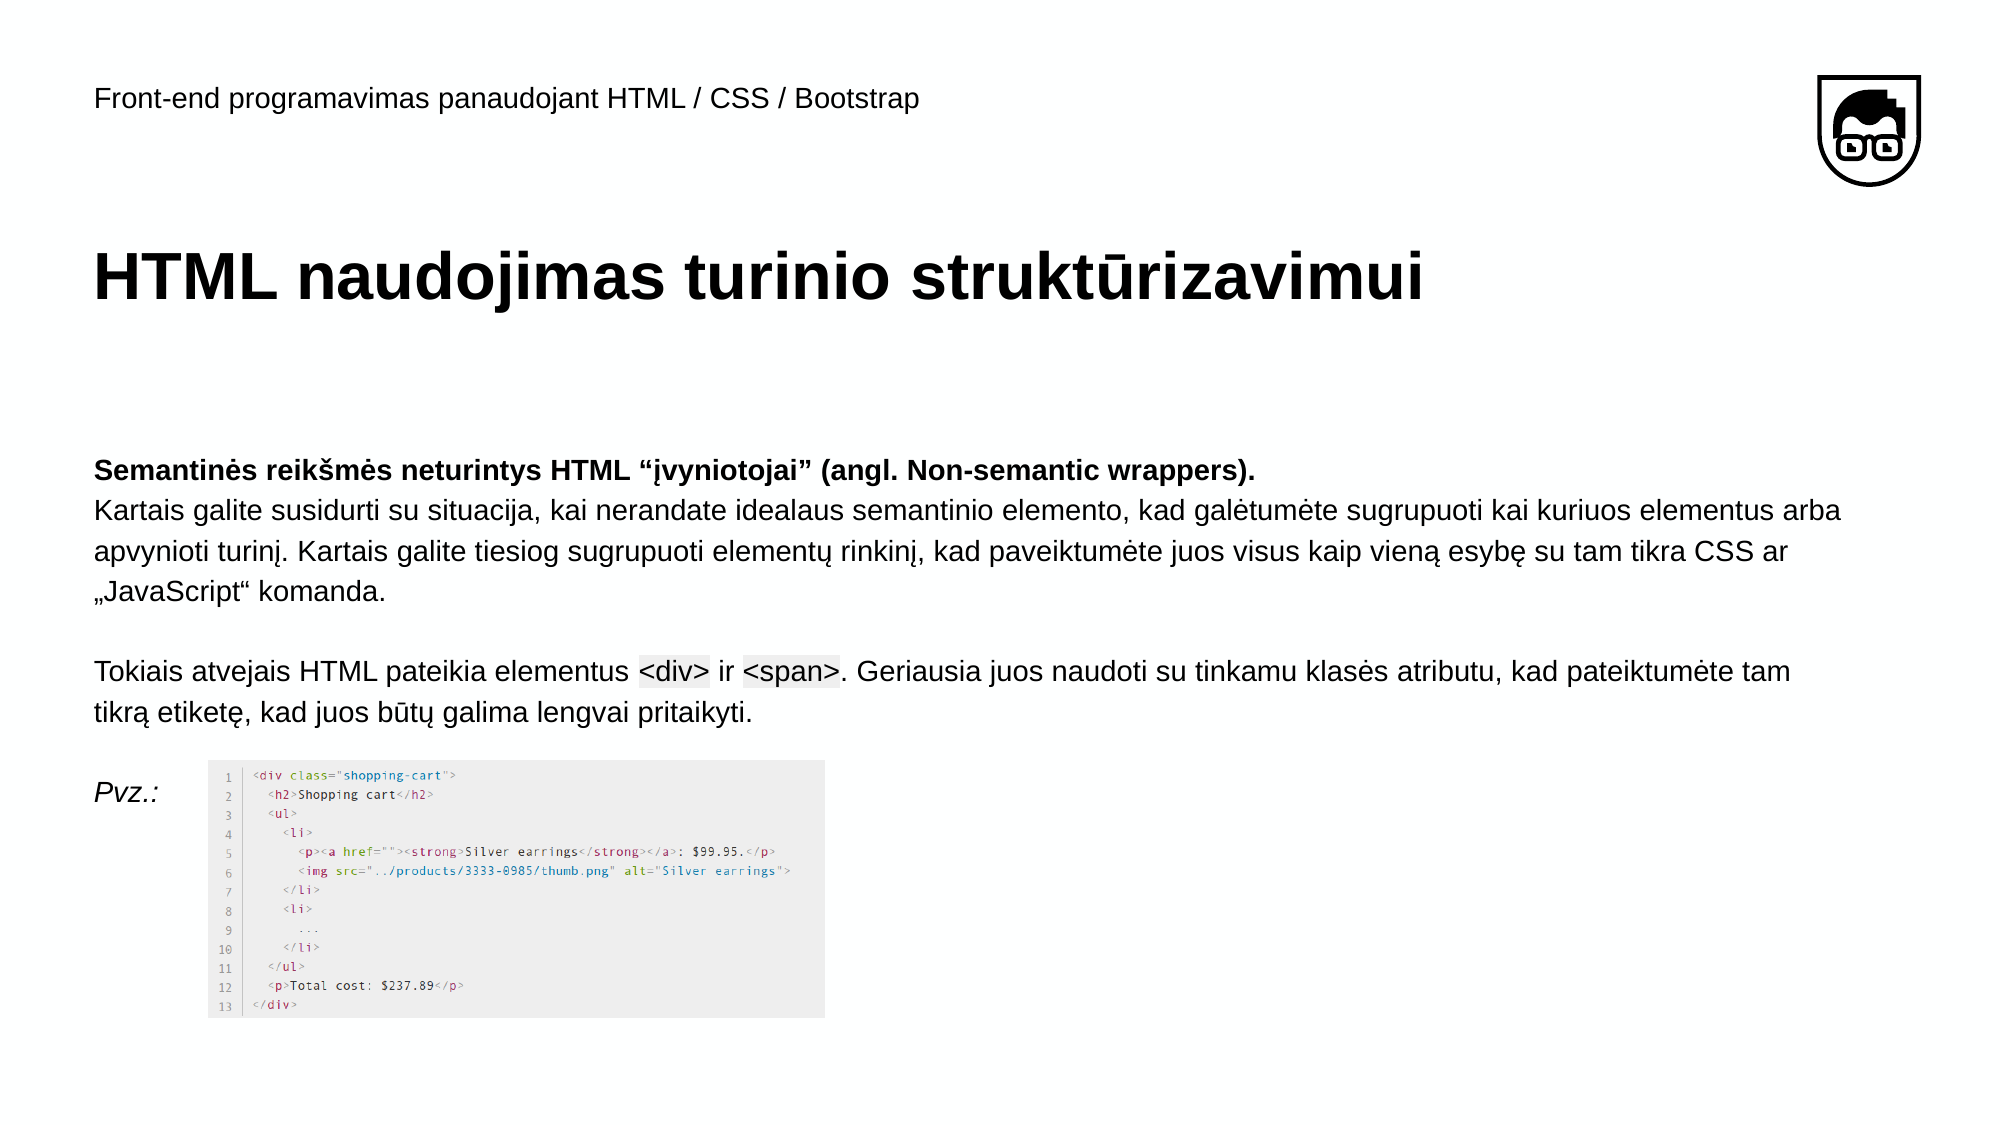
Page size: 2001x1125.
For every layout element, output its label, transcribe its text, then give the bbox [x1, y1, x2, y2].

list Front-end programavimas panaudojant HTML / CSS / Bootstrap [78, 75, 1102, 150]
list Semantinės reikšmės neturintys HTML “įvyniotojai” (angl. Non-semantic wrappers). Kartais galite susidurti su situacija, kai nerandate idealaus semantinio elemento, kad galėtumėte sugrupuoti kai kuriuos elementus arba apvynioti turinį. Kartais galite tiesiog sugrupuoti elementų rinkinį, kad paveiktumėte juos visus kaip vieną esybę su tam tikra CSS ar „JavaScript“ komanda. Tokiais atvejais HTML pateikia elementus <div> ir <span>. Geriausia juos naudoti su tinkamu klasės atributu, kad pateiktumėte tam tikrą etiketę, kad juos būtų galima lengvai pritaikyti. Pvz.: [78, 438, 1861, 1125]
picture [208, 760, 825, 1019]
title HTML naudojimas turinio struktūrizavimui [78, 224, 1851, 438]
